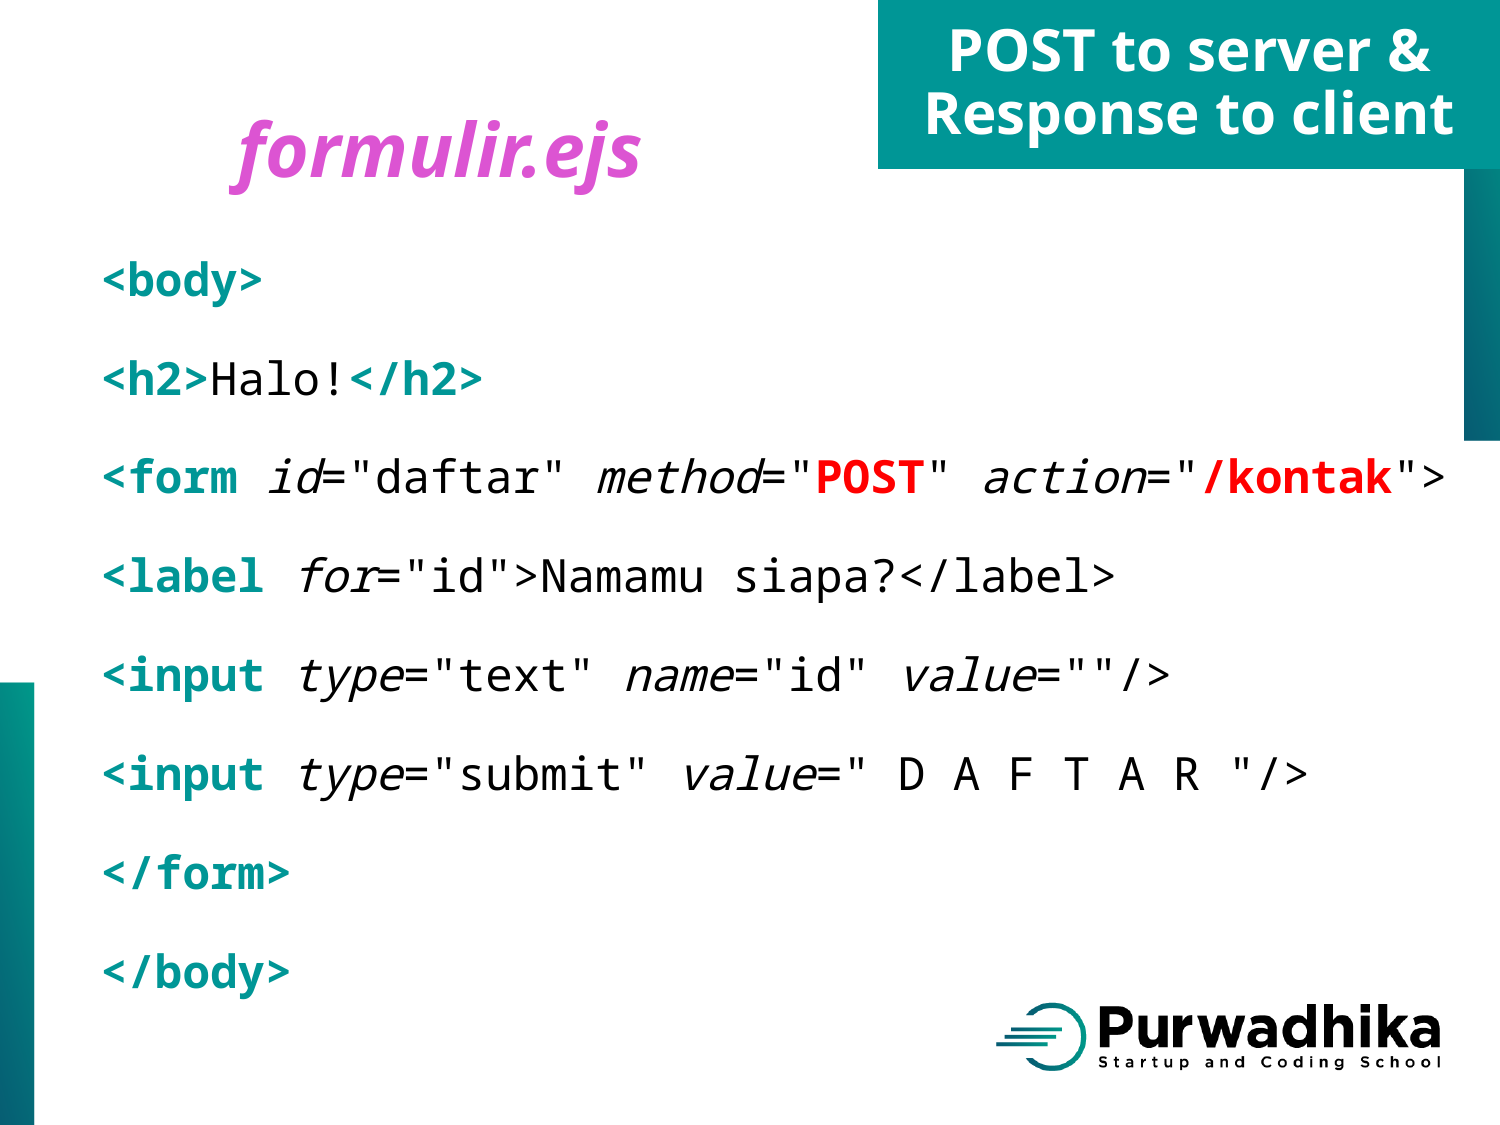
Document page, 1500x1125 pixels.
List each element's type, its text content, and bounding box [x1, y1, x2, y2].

text_box formulir.ejs <body> <h2>Halo!</h2> <form id="daftar" method="POST" action="/kontak"> <label for="id">Namamu siapa?</label> <input type="text" name="id" value=""/> <input type="submit" value=" D A F T A R "/> </form> </body> [85, 35, 1500, 1125]
text_box POST to server & Response to client [879, 0, 1500, 168]
picture [0, 0, 878, 1125]
